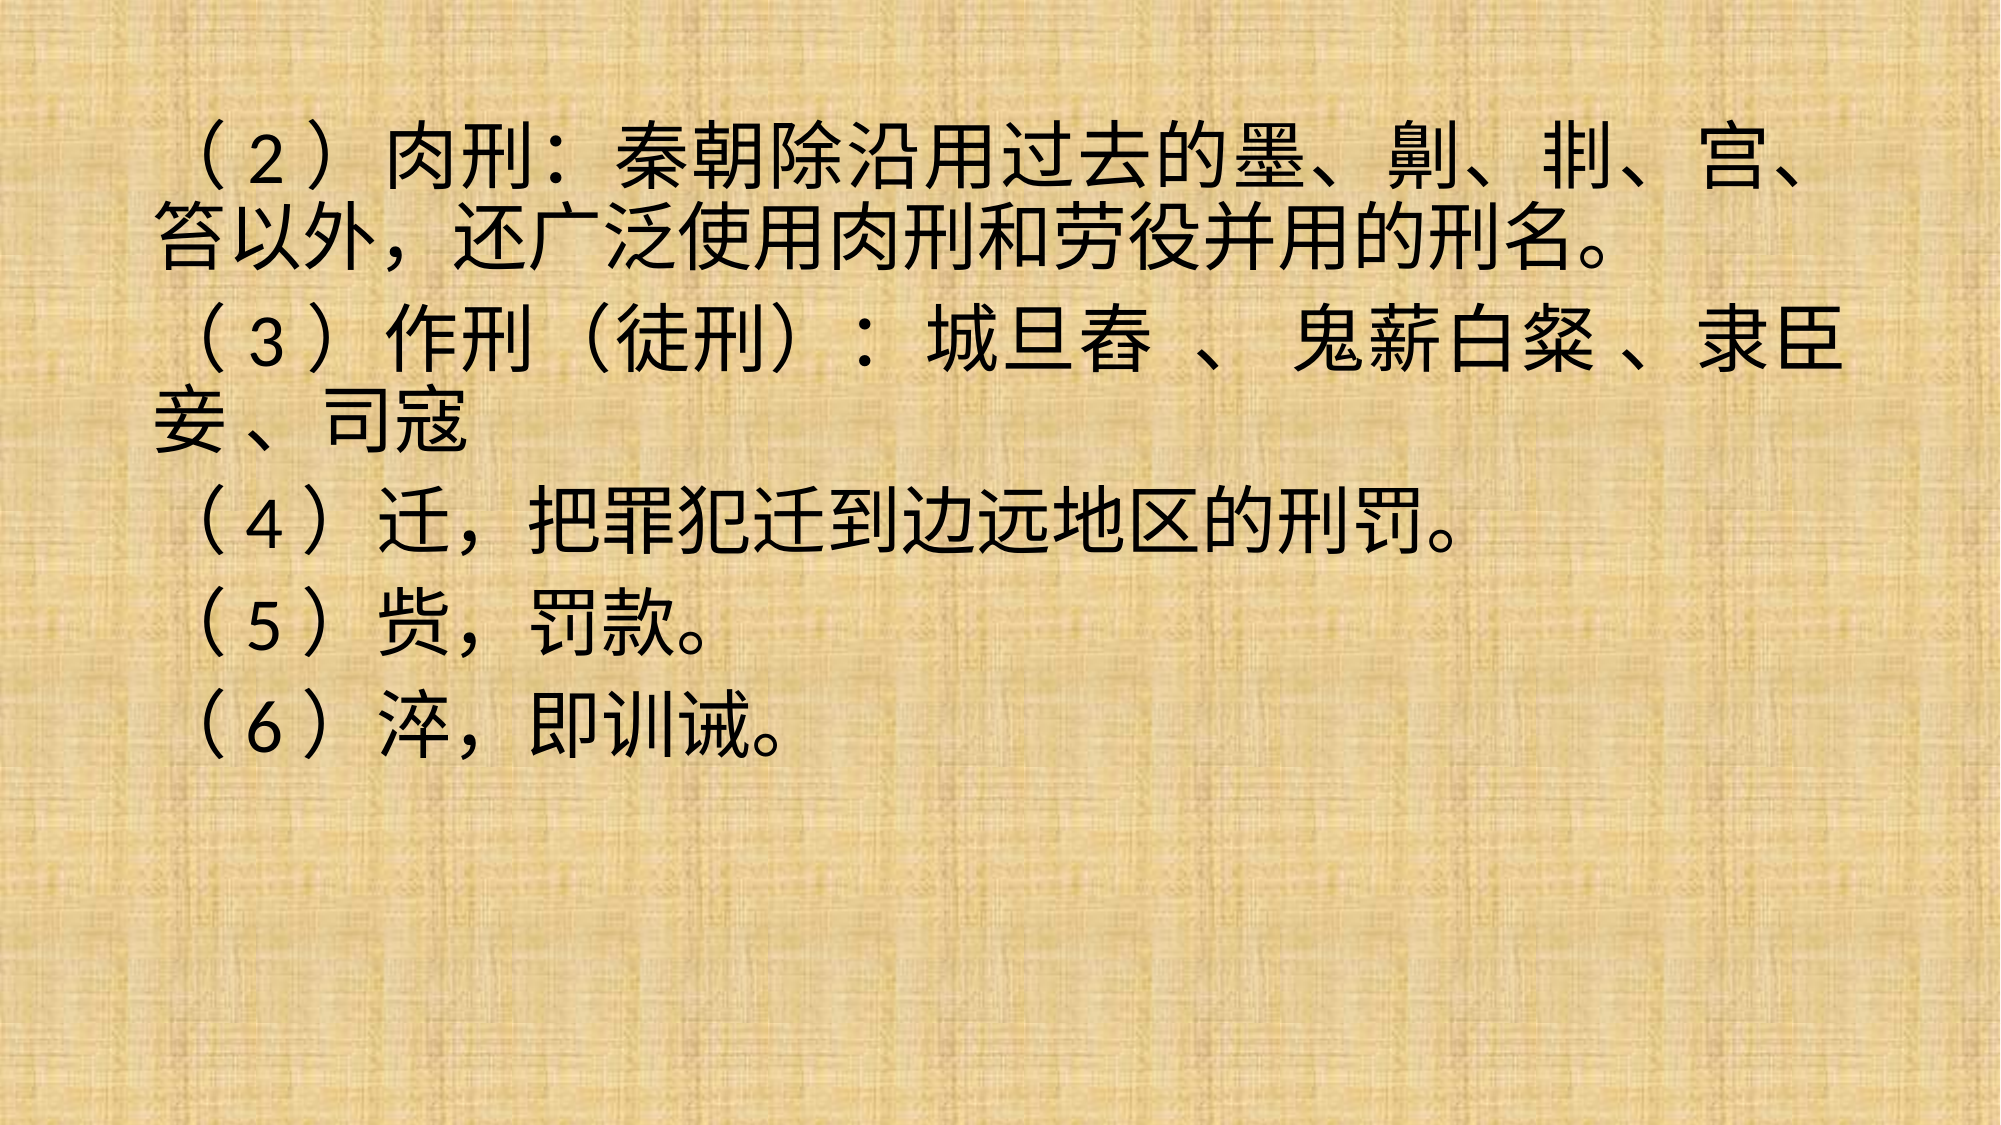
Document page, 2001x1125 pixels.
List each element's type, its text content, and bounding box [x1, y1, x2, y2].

picture [0, 0, 2001, 1125]
list （2）肉刑：秦朝除沿用过去的墨、劓、剕、宫、笞以外，还广泛使用肉刑和劳役并用的刑名。 （3）作刑（徒刑）：城旦舂 、 鬼薪白粲 、隶臣妾 、司寇 （4）迁，把罪犯迁到边远地区的刑罚。 （5）赀，罚款。 （6）淬，即训诫。 [137, 111, 1863, 1014]
